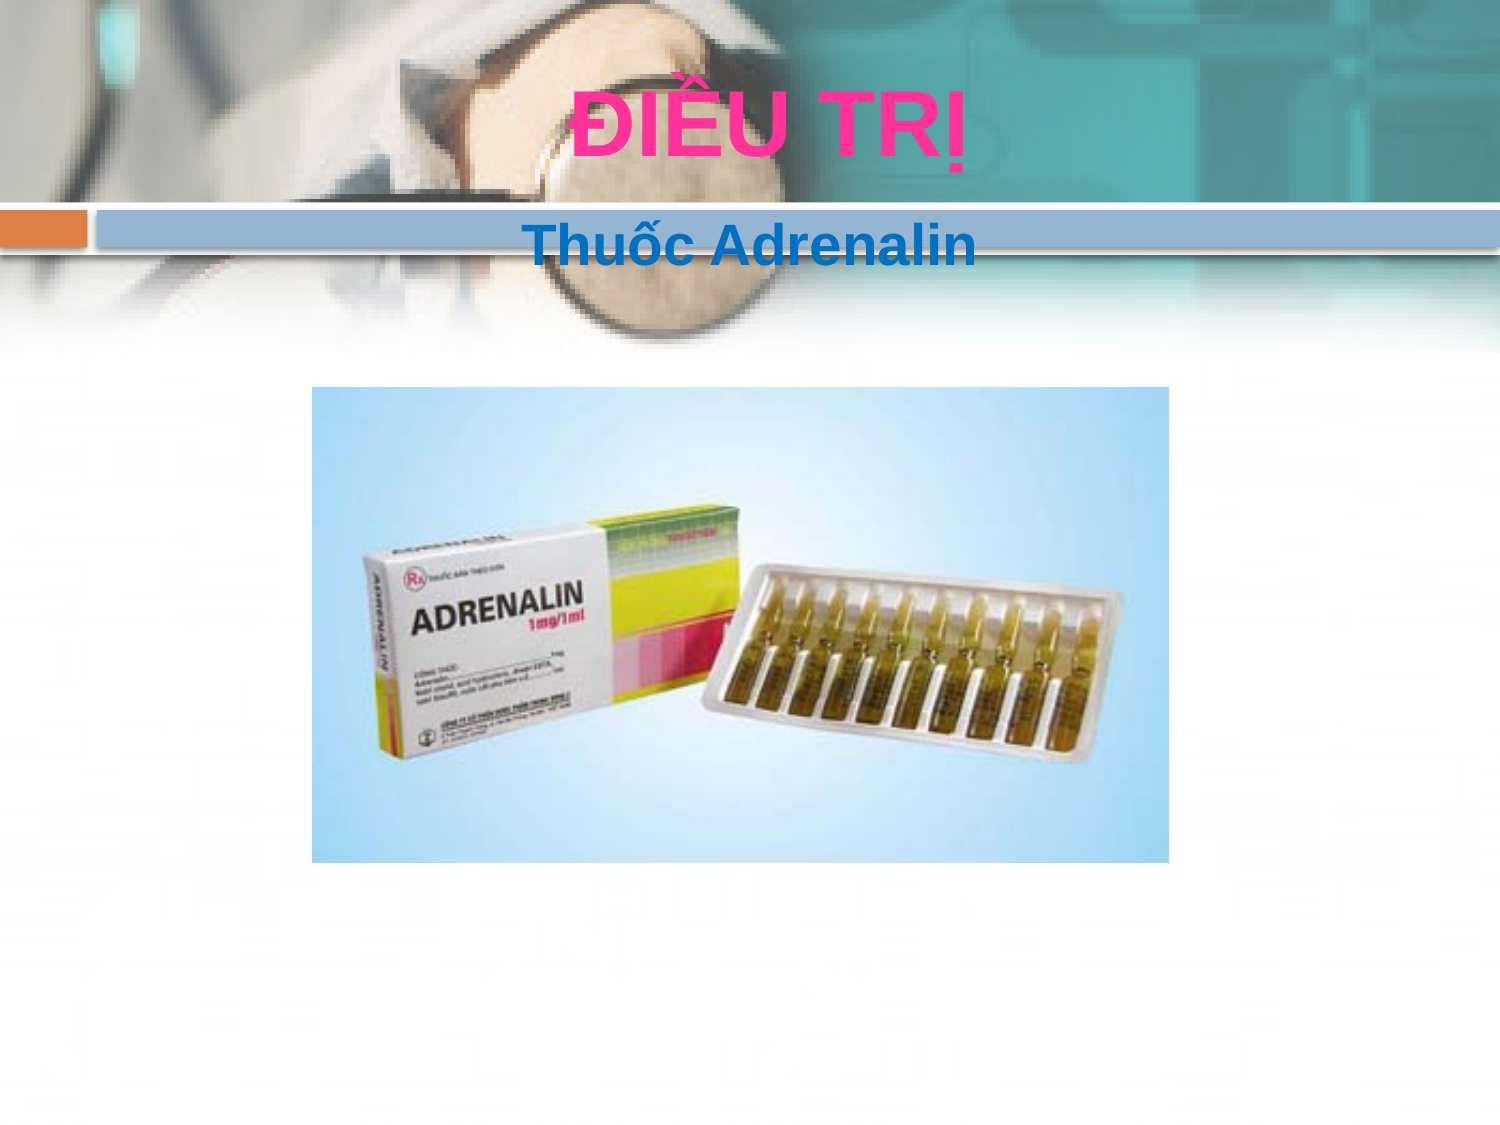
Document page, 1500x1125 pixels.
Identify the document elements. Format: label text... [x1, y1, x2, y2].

title ĐIỀU TRỊ [100, 37, 1438, 200]
list Thuốc Adrenalin [75, 200, 1425, 300]
picture [312, 387, 1170, 863]
